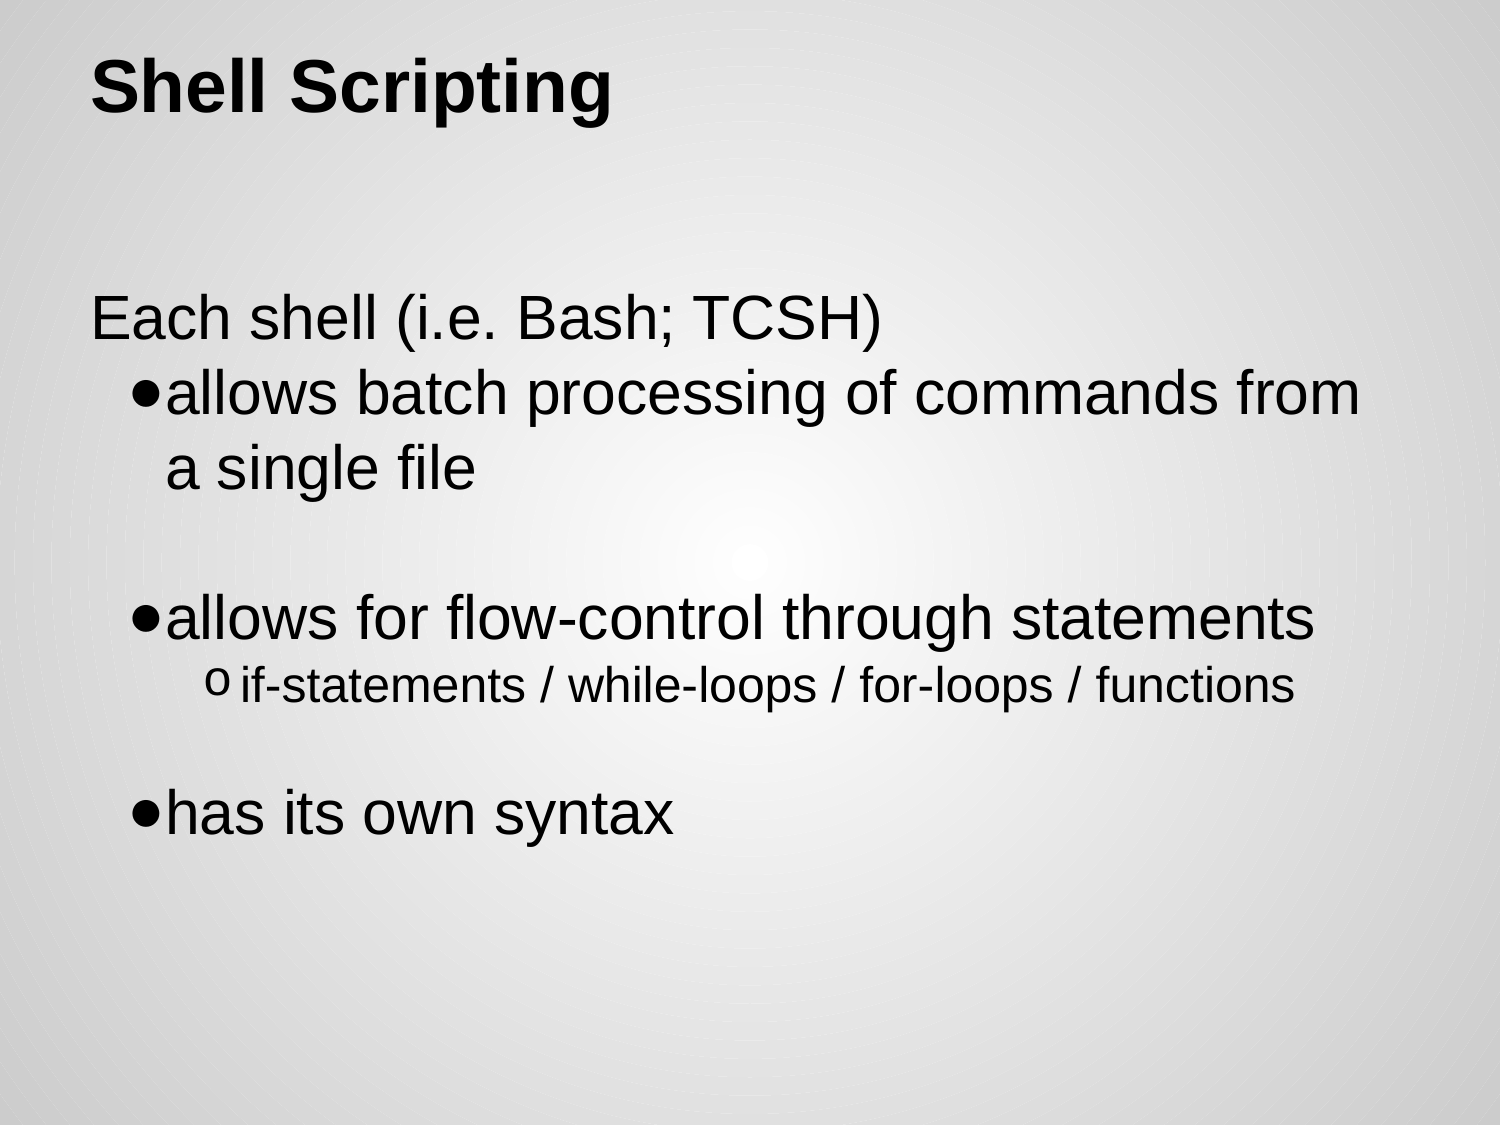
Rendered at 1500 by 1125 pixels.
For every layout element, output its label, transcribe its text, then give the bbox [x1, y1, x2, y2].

list Each shell (i.e. Bash; TCSH) allows batch processing of commands from a single file allows for flow-control through statements if-statements / while-loops / for-loops / functions has its own syntax [75, 262, 1425, 1078]
title Shell Scripting [75, 45, 1425, 233]
